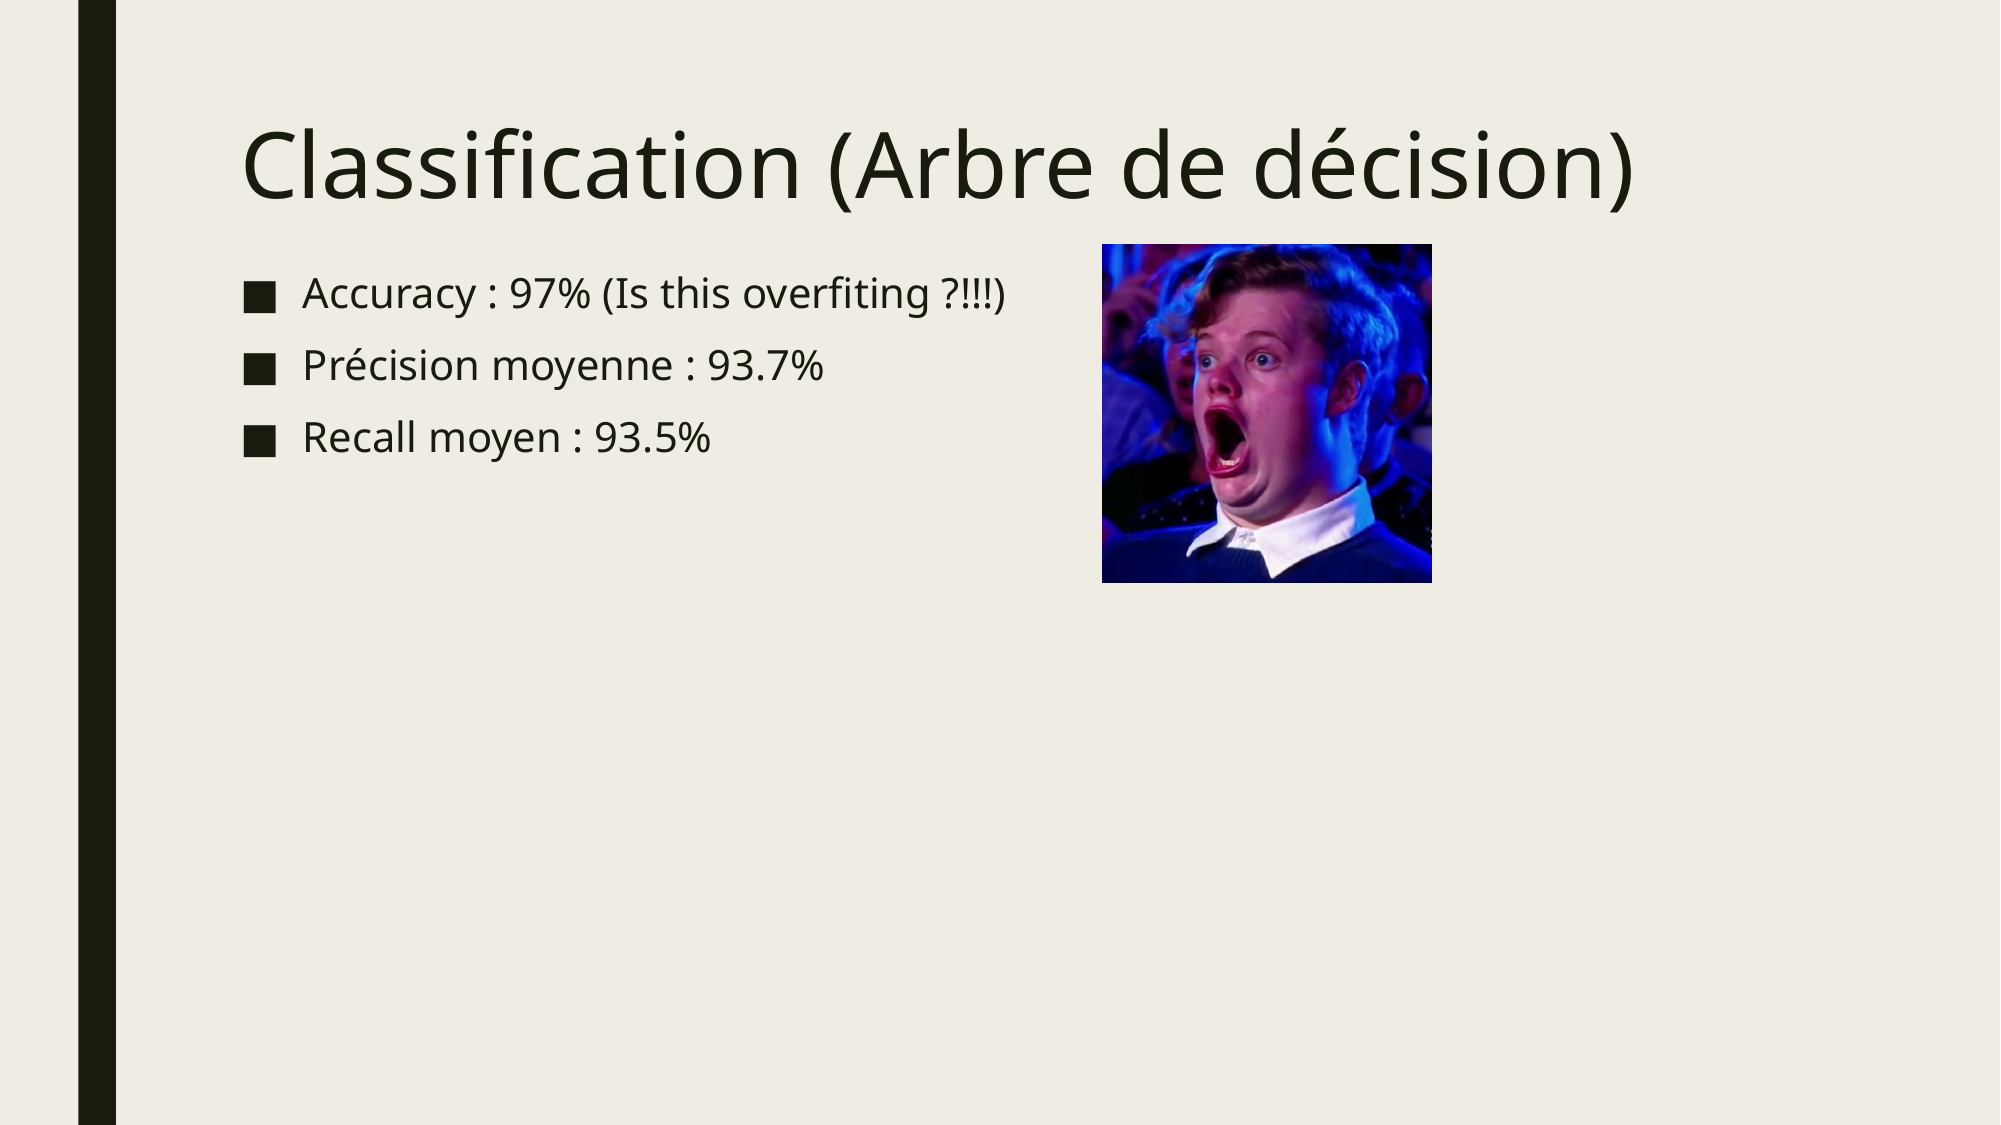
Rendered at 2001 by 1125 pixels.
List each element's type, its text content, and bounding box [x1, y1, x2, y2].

list Accuracy : 97% (Is this overfiting ?!!!) Précision moyenne : 93.7% Recall moyen : 93.5% [225, 262, 1800, 963]
title Classification (Arbre de décision) [225, 112, 1800, 262]
picture [1102, 244, 1432, 583]
